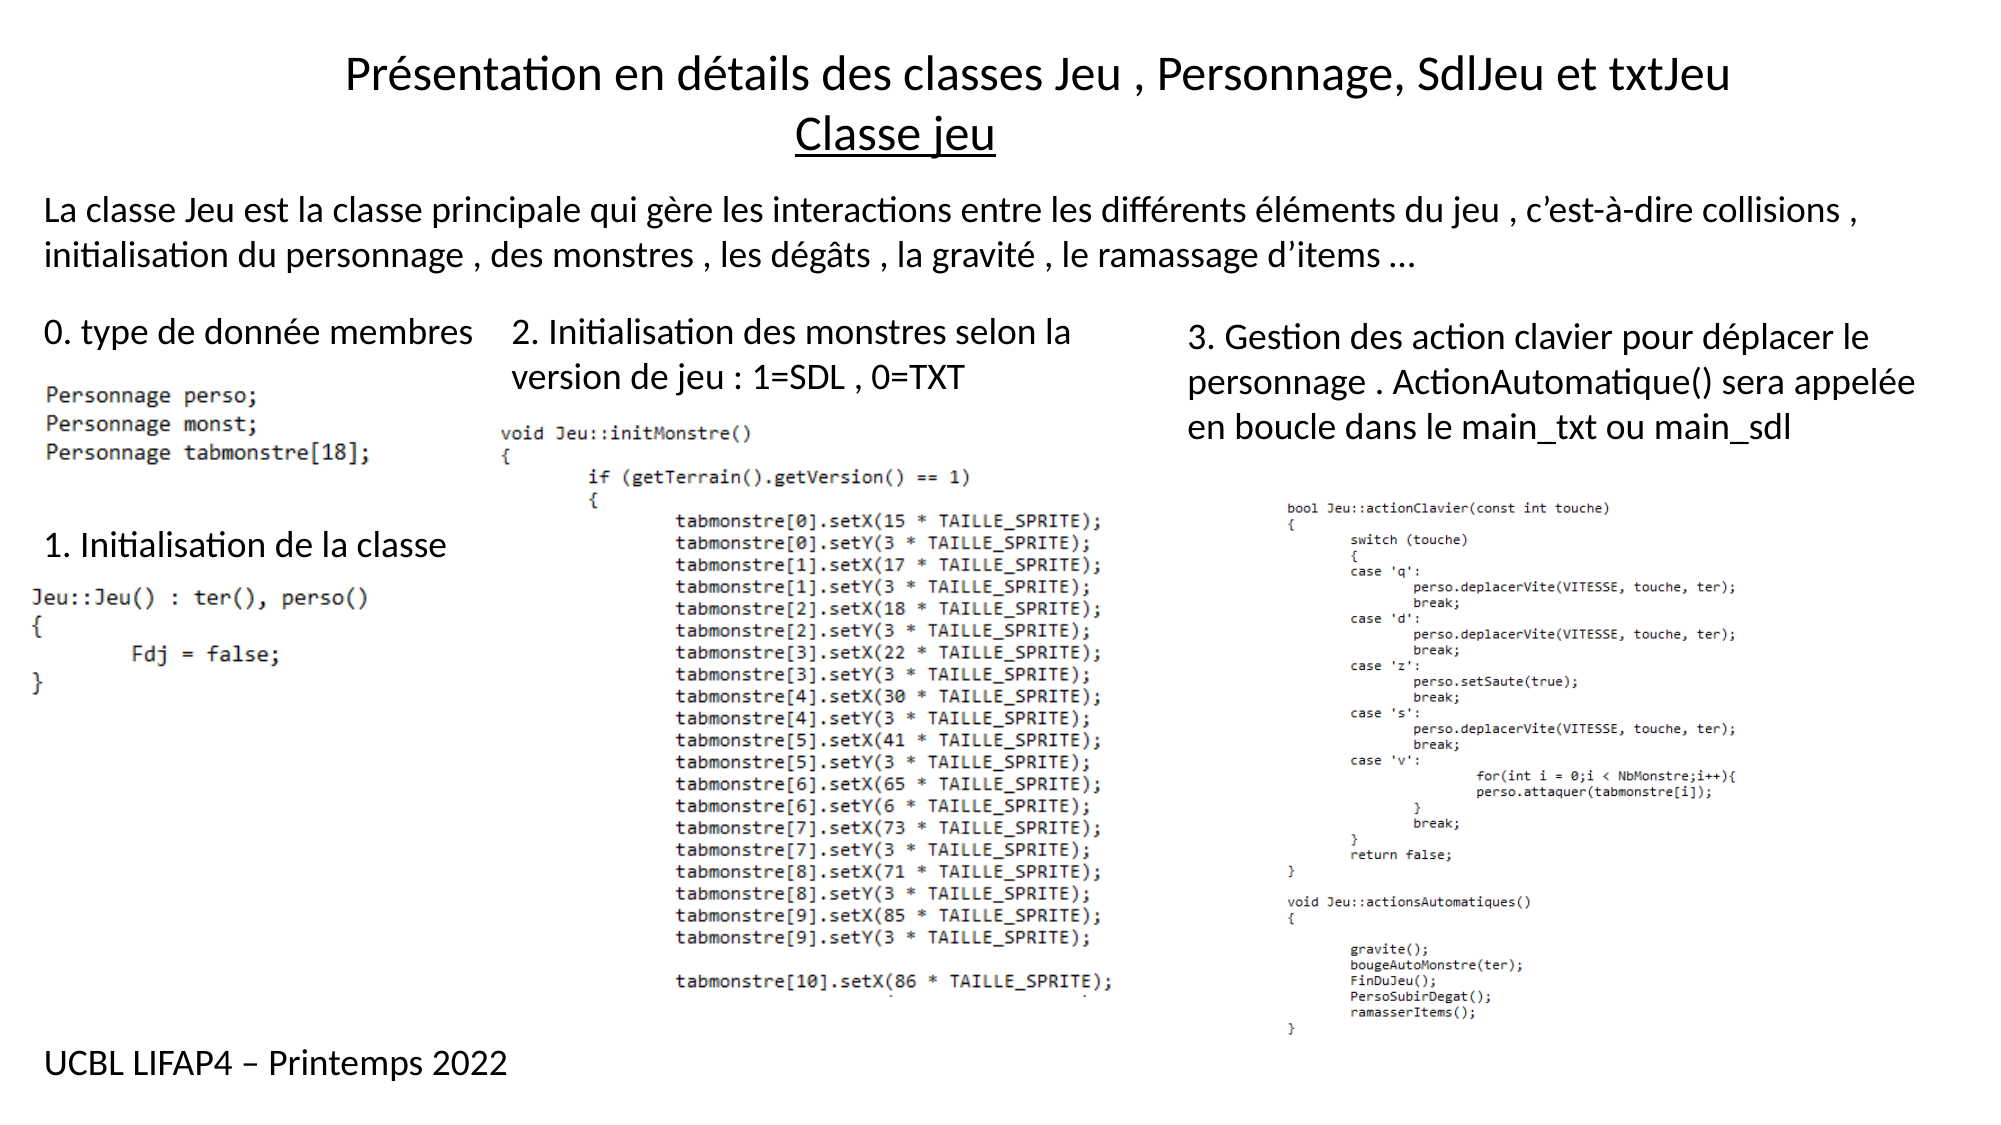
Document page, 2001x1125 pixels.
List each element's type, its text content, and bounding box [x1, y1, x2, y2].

text_box Présentation en détails des classes Jeu , Personnage, SdlJeu et txtJeu Classe jeu [330, 33, 1905, 169]
text_box 0. type de donnée membres [29, 299, 496, 360]
picture [28, 575, 426, 712]
text_box 2. Initialisation des monstres selon la version de jeu : 1=SDL , 0=TXT [496, 299, 1198, 405]
picture [29, 382, 375, 479]
text_box 3. Gestion des action clavier pour déplacer le personnage . ActionAutomatique() sera appelée en boucle dans le main_txt ou main_sdl [1172, 304, 1971, 455]
picture [1284, 498, 1760, 1047]
text_box UCBL LIFAP4 – Printemps 2022 [29, 1030, 807, 1091]
text_box 1. Initialisation de la classe [28, 512, 496, 573]
picture [496, 424, 1117, 997]
text_box La classe Jeu est la classe principale qui gère les interactions entre les différents éléments du jeu , c’est-à-dire collisions , initialisation du personnage , des monstres , les dégâts , la gravité , le ramassage d’items … [29, 177, 1971, 283]
